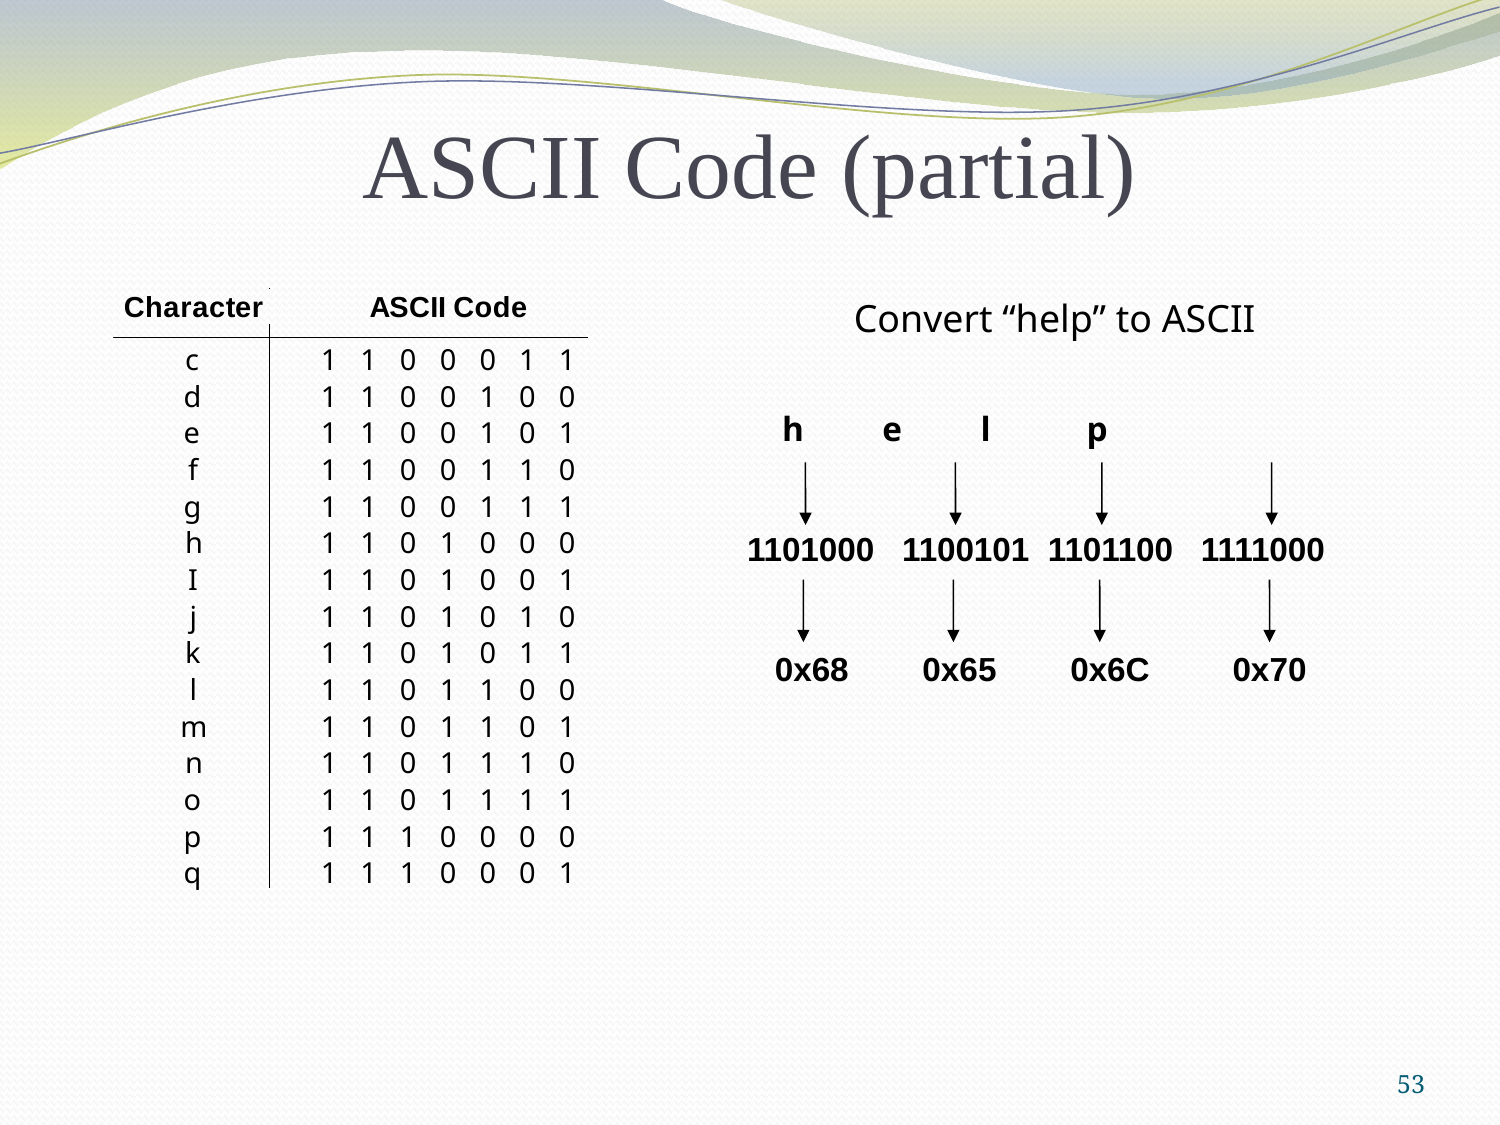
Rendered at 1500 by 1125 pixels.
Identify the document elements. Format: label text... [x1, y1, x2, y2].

text_box [1093, 579, 1106, 643]
text_box h e l p 1101000 1100101 1101100 1111000 0x68 0x65 0x6C 0x70 [732, 400, 1341, 695]
text_box Convert “help” to ASCII [838, 287, 1271, 348]
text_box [113, 287, 628, 925]
text_box [797, 579, 810, 643]
text_box [949, 462, 962, 526]
text_box [1095, 462, 1109, 526]
slide_number 53 [1325, 1042, 1425, 1103]
text_box [1265, 462, 1278, 526]
text_box [1263, 579, 1276, 643]
text_box [947, 579, 960, 643]
text_box ASCII Code (partial) [74, 67, 1425, 256]
text_box [799, 462, 812, 526]
